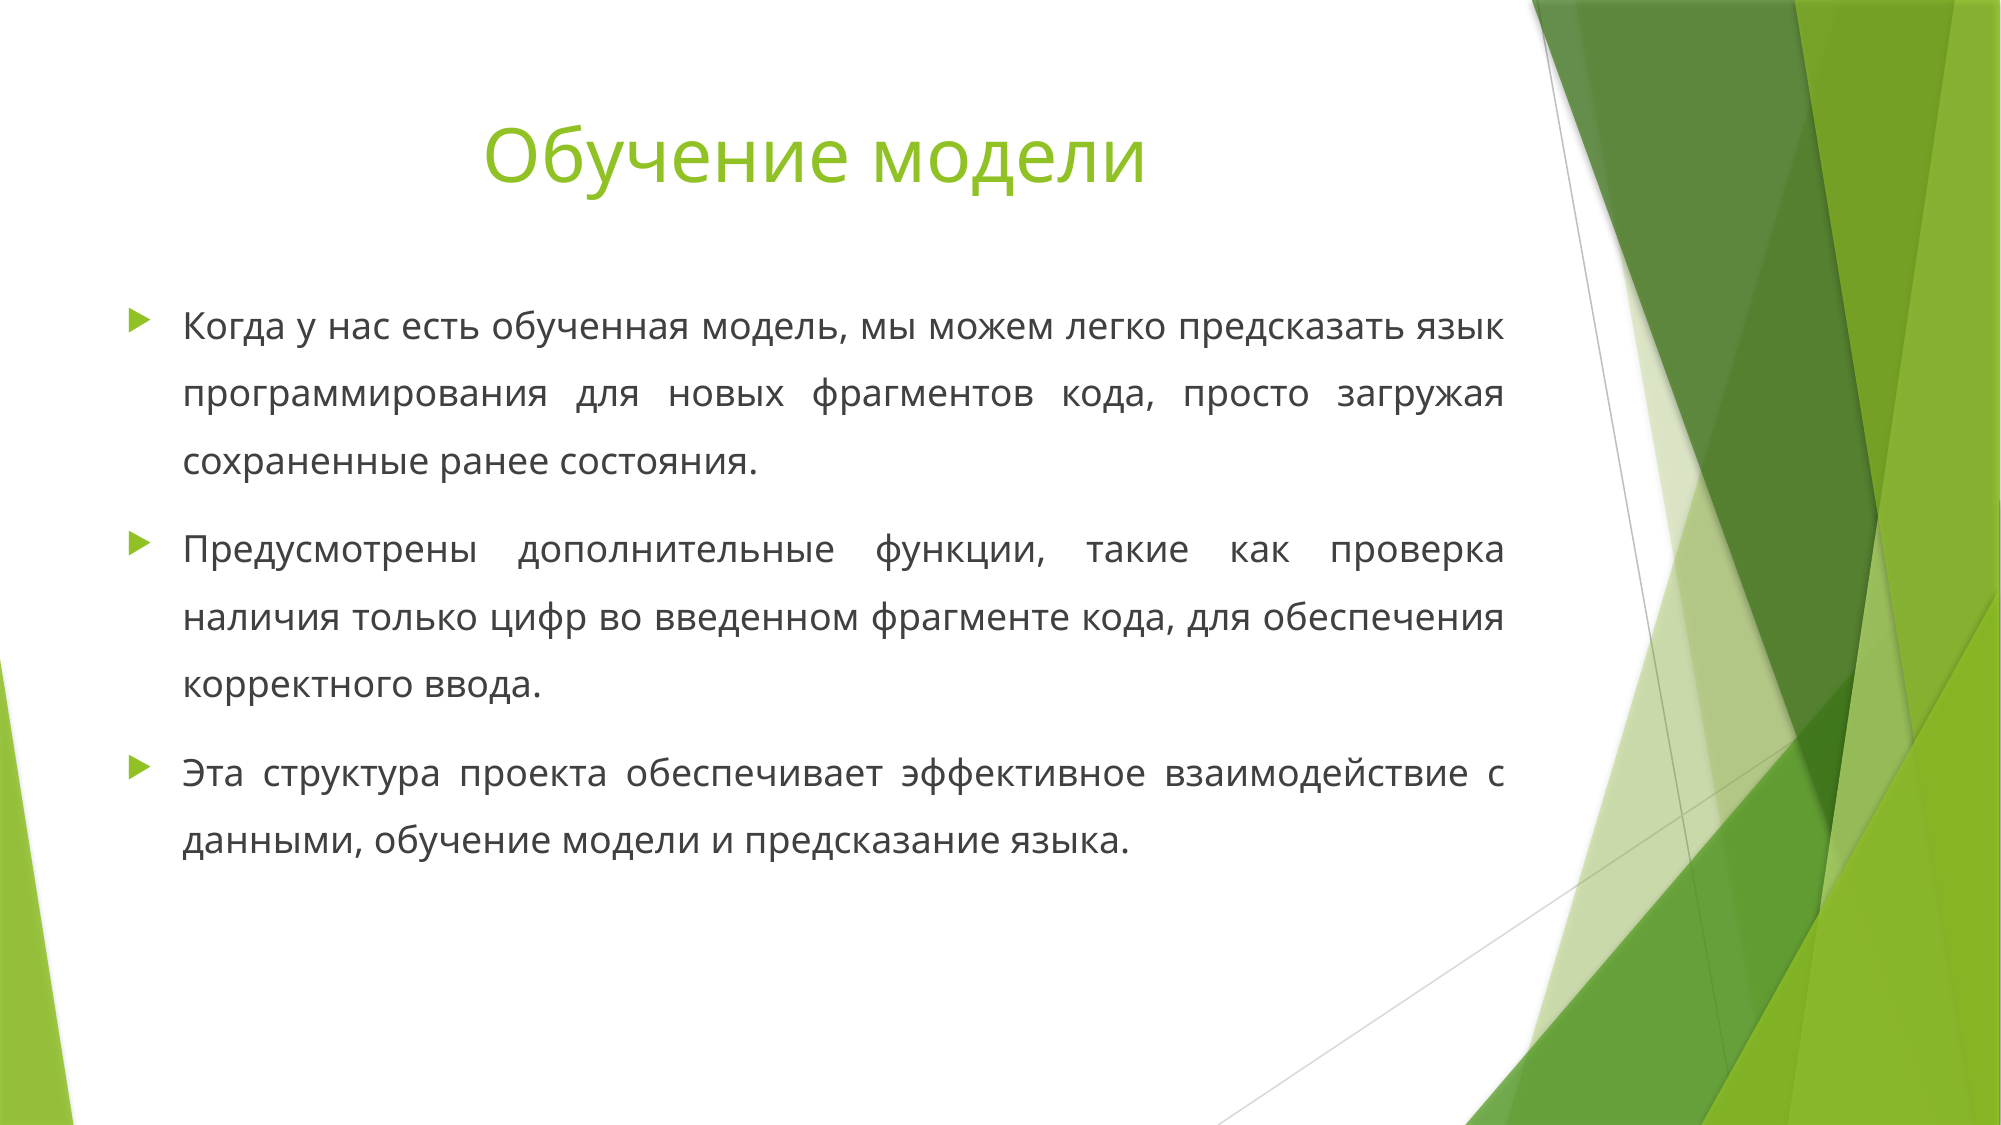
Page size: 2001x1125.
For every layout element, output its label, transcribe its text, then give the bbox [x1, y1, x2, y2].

title Обучение модели [111, 99, 1522, 271]
list Когда у нас есть обученная модель, мы можем легко предсказать язык программирования для новых фрагментов кода, просто загружая сохраненные ранее состояния. Предусмотрены дополнительные функции, такие как проверка наличия только цифр во введенном фрагменте кода, для обеспечения корректного ввода. Эта структура проекта обеспечивает эффективное взаимодействие с данными, обучение модели и предсказание языка. [111, 271, 1522, 947]
